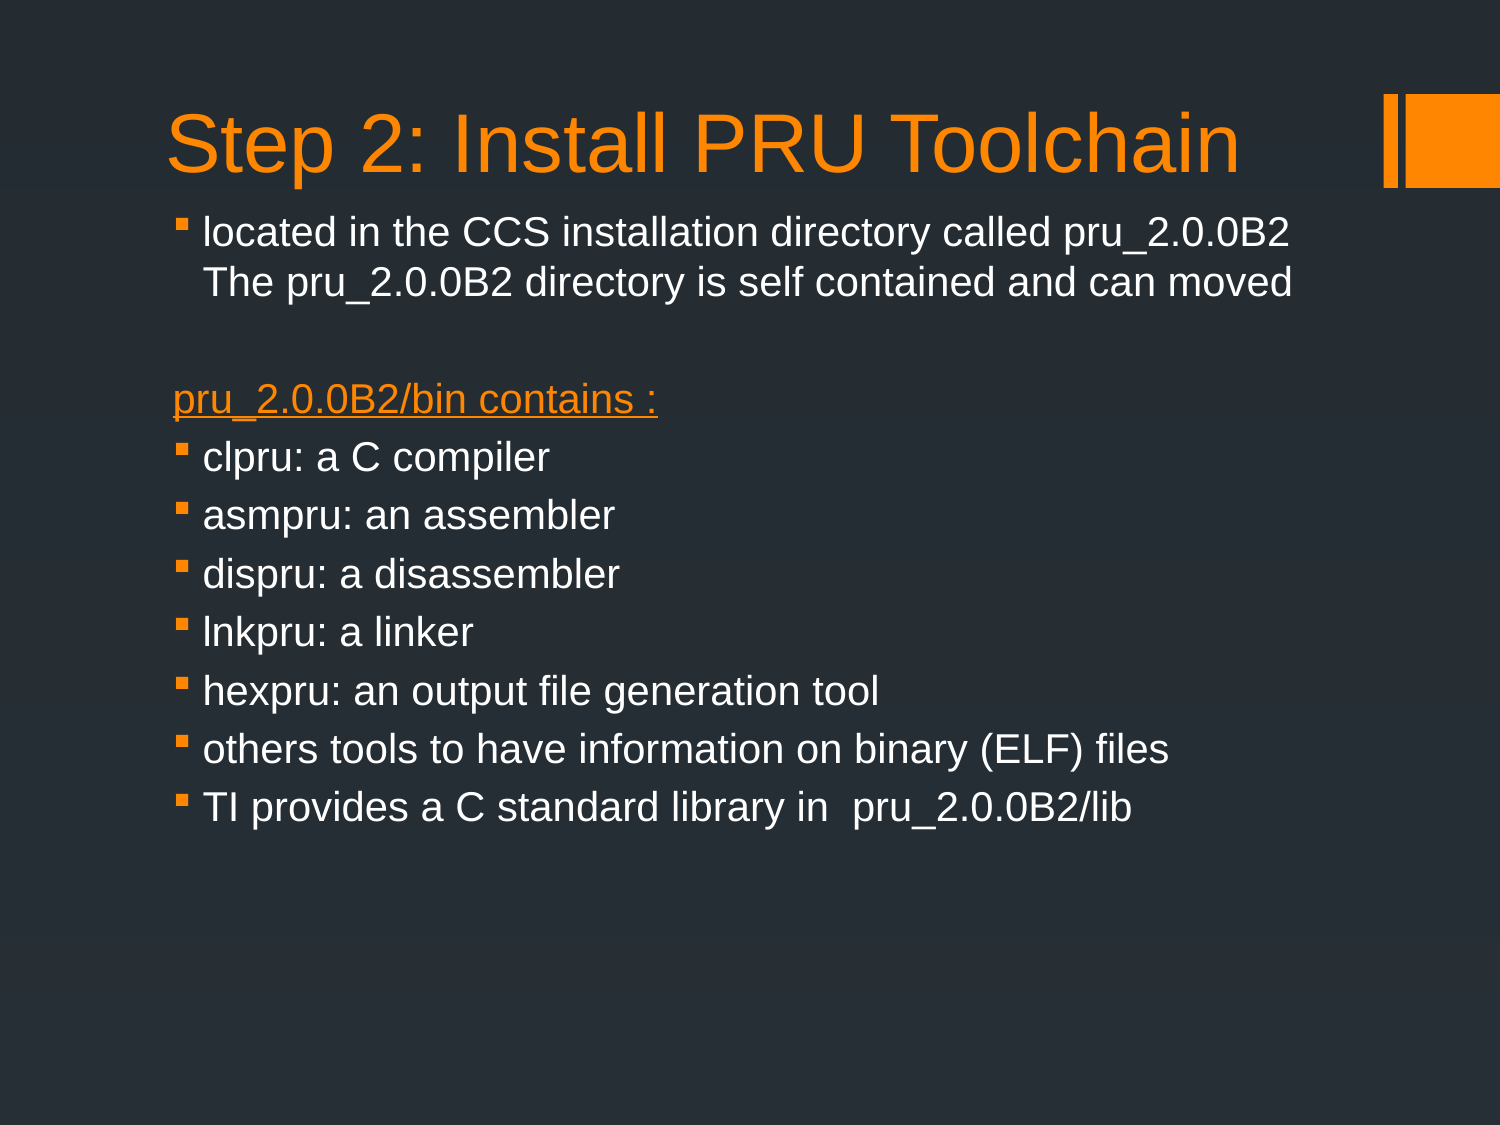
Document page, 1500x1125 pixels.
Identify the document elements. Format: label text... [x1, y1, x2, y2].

list located in the CCS installation directory called pru_2.0.0B2 The pru_2.0.0B2 directory is self contained and can moved pru_2.0.0B2/bin contains : clpru: a C compiler asmpru: an assembler dispru: a disassembler lnkpru: a linker hexpru: an output file generation tool others tools to have information on binary (ELF) files TI provides a C standard library in pru_2.0.0B2/lib [150, 196, 1350, 1035]
title Step 2: Install PRU Toolchain [150, 7, 1350, 196]
